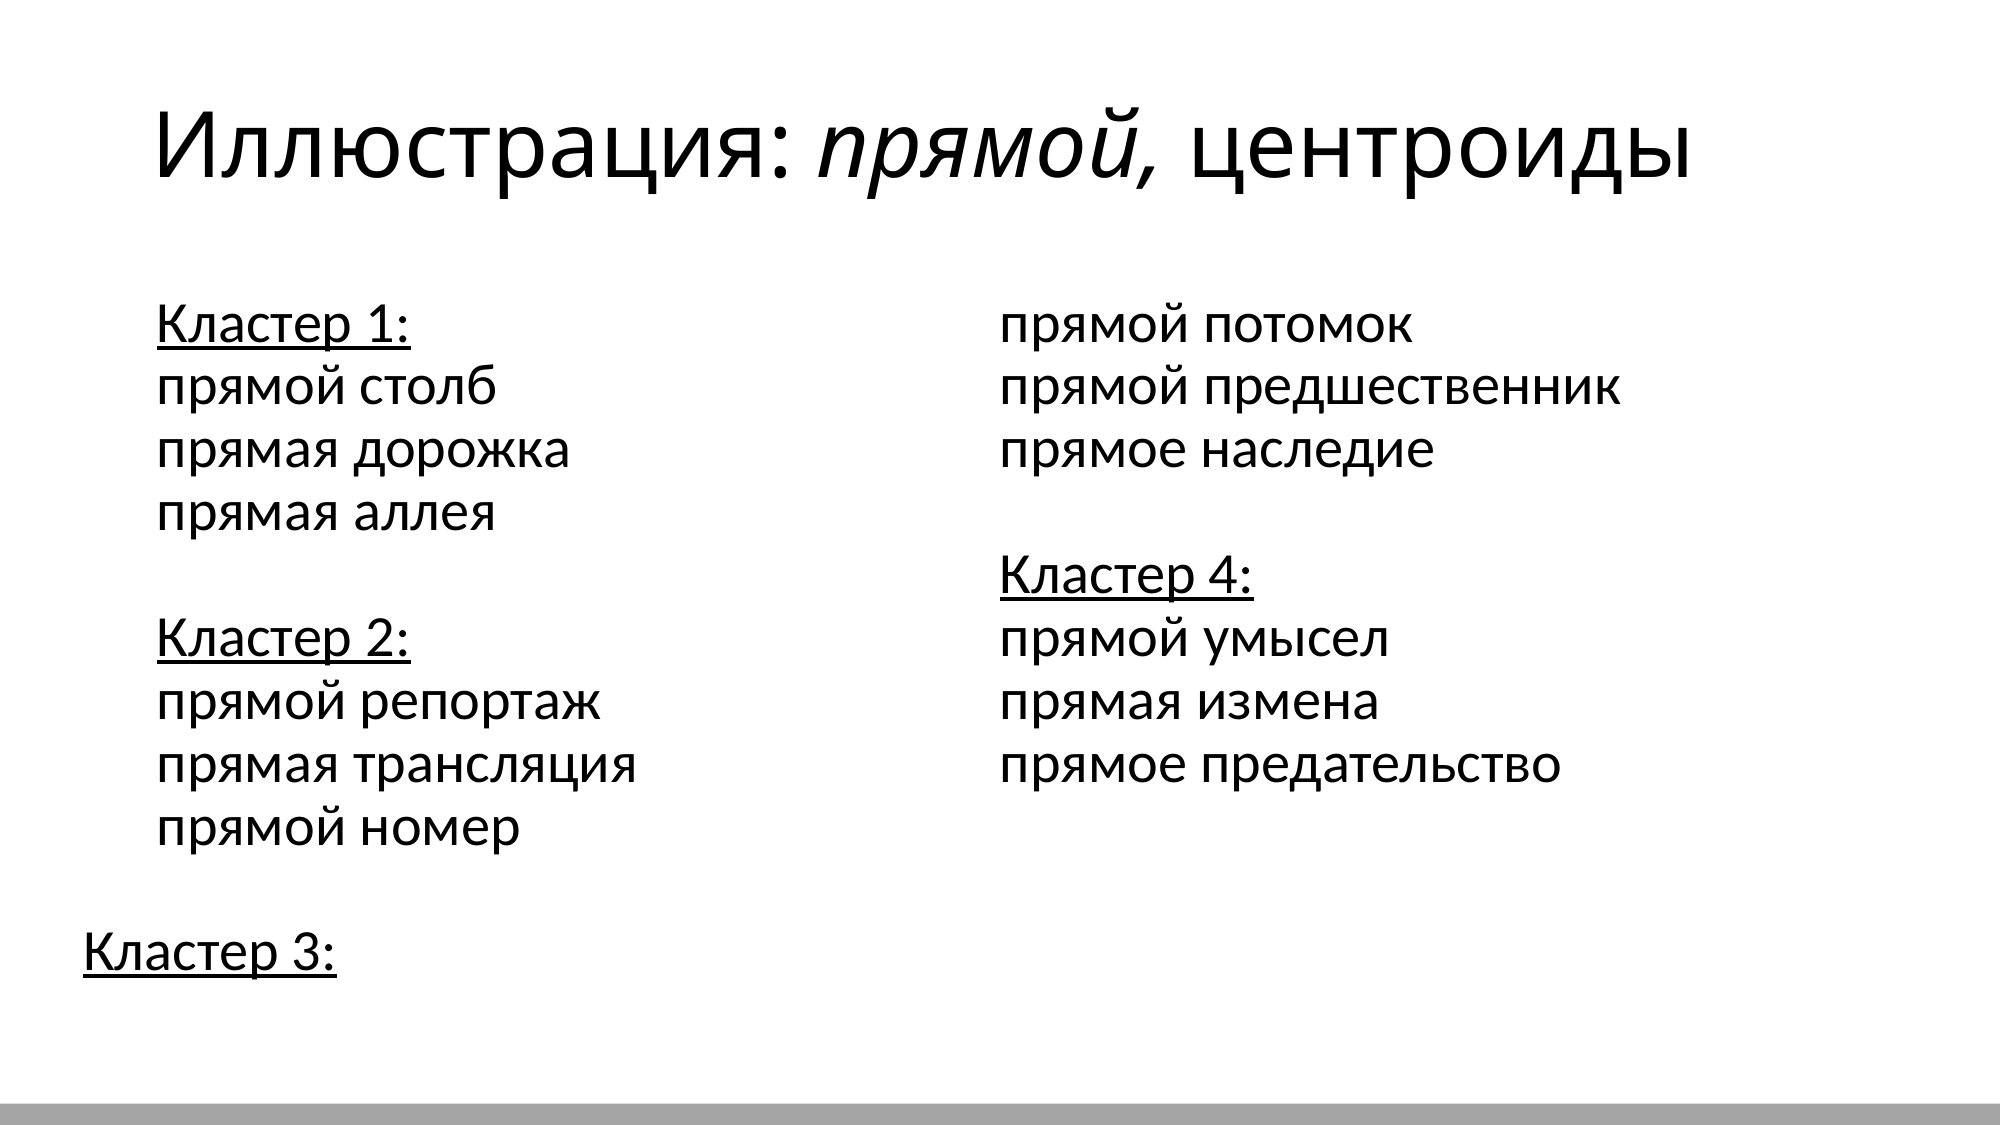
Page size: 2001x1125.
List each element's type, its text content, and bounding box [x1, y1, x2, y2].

list Кластер 1: прямой столб прямая дорожка прямая аллея Кластер 2: прямой репортаж прямая трансляция прямой номер Кластер 3: прямой потомок прямой предшественник прямое наследие Кластер 4: прямой умысел прямая измена прямое предательство [68, 276, 1932, 1000]
title Иллюстрация: прямой, центроиды [136, 83, 2000, 239]
